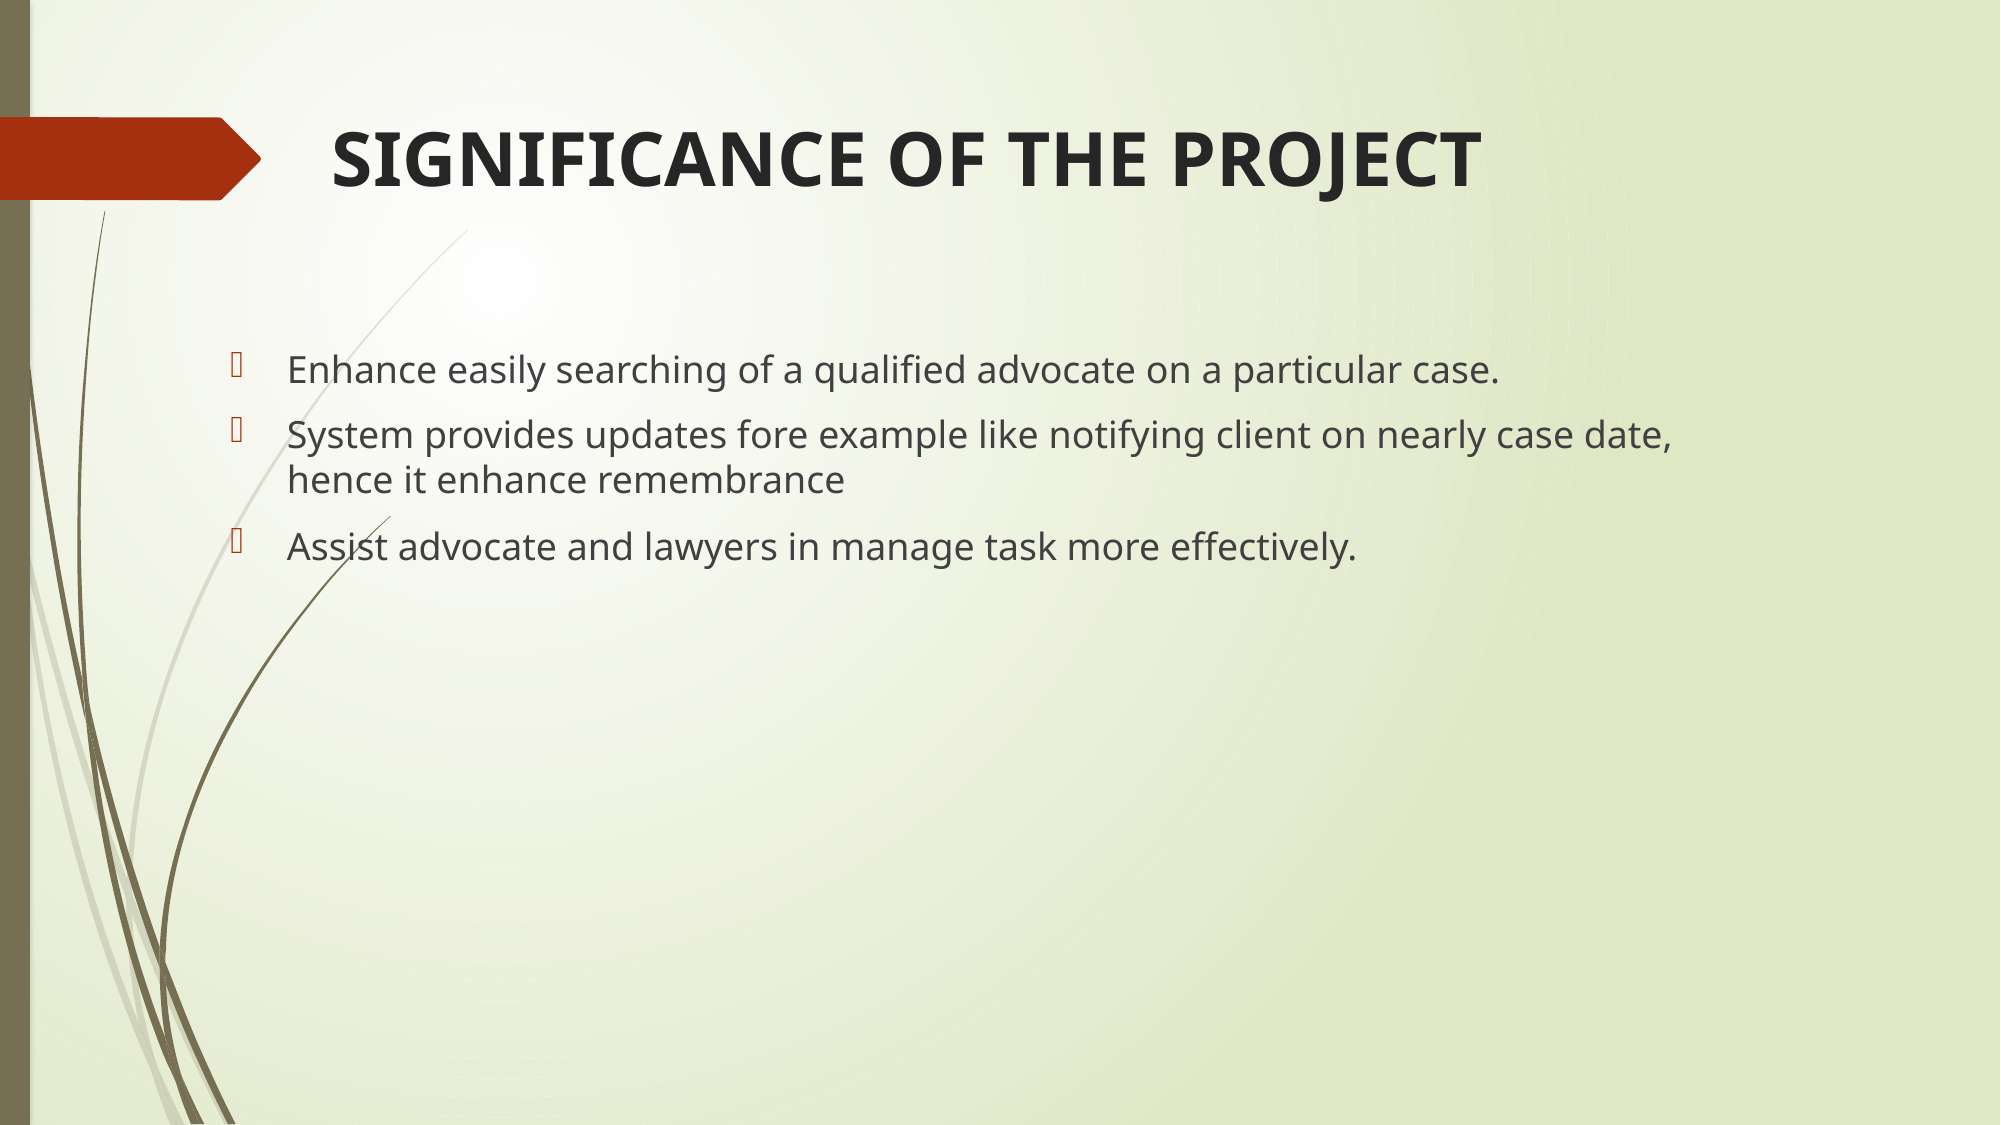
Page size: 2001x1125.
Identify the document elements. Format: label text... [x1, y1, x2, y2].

list Enhance easily searching of a qualified advocate on a particular case. System provides updates fore example like notifying client on nearly case date, hence it enhance remembrance Assist advocate and lawyers in manage task more effectively. [215, 272, 1717, 930]
title SIGNIFICANCE OF THE PROJECT [316, 104, 1779, 315]
